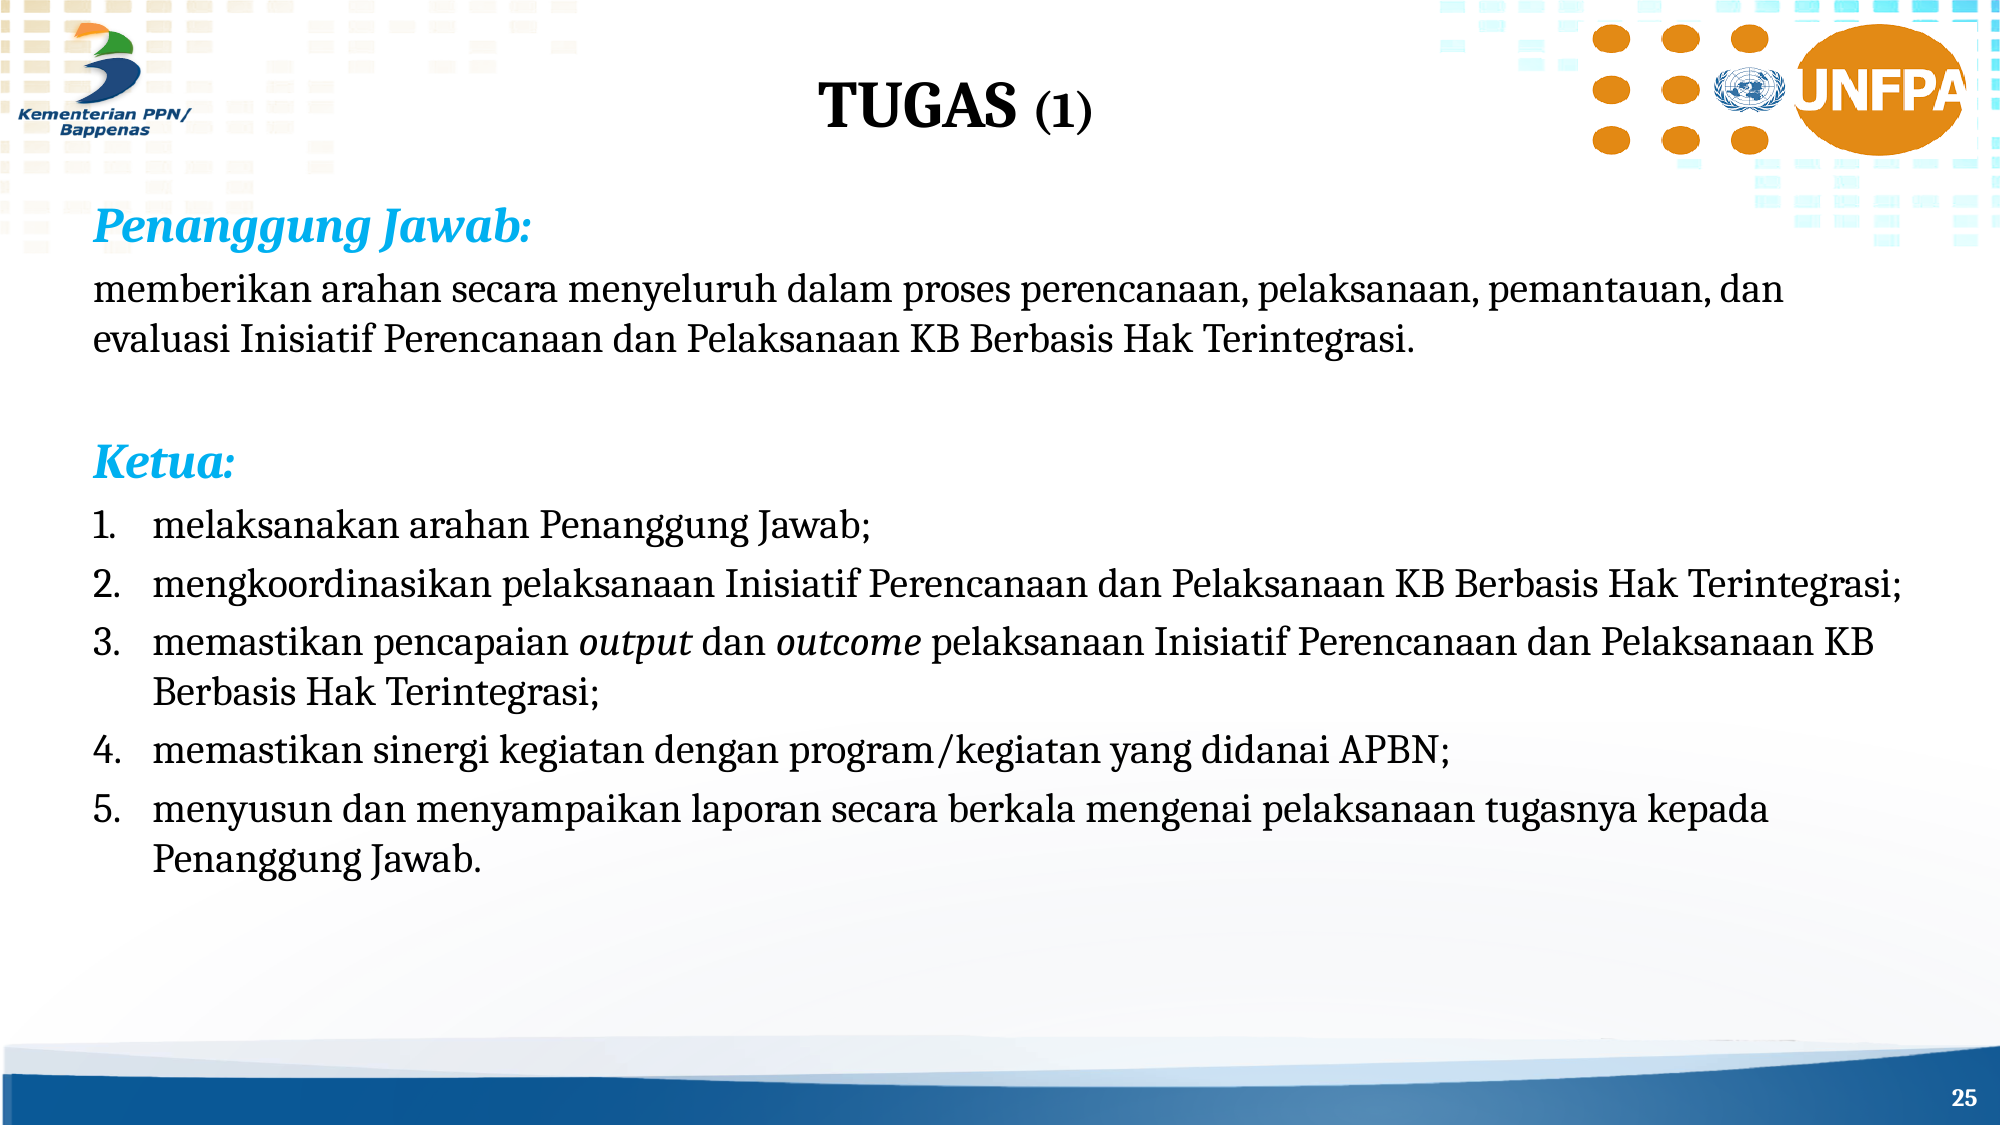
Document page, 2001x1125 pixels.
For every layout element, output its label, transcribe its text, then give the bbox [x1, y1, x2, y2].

title TUGAS (1) [283, 43, 1646, 159]
picture [0, 714, 2000, 1125]
list Penanggung Jawab: memberikan arahan secara menyeluruh dalam proses perencanaan, pelaksanaan, pemantauan, dan evaluasi Inisiatif Perencanaan dan Pelaksanaan KB Berbasis Hak Terintegrasi. Ketua: melaksanakan arahan Penanggung Jawab; mengkoordinasikan pelaksanaan Inisiatif Perencanaan dan Pelaksanaan KB Berbasis Hak Terintegrasi; memastikan pencapaian output dan outcome pelaksanaan Inisiatif Perencanaan dan Pelaksanaan KB Berbasis Hak Terintegrasi; memastikan sinergi kegiatan dengan program/kegiatan yang didanai APBN; menyusun dan menyampaikan laporan secara berkala mengenai pelaksanaan tugasnya kepada Penanggung Jawab. [78, 184, 1938, 1002]
picture [2, 5, 207, 159]
picture [1437, 0, 2000, 247]
